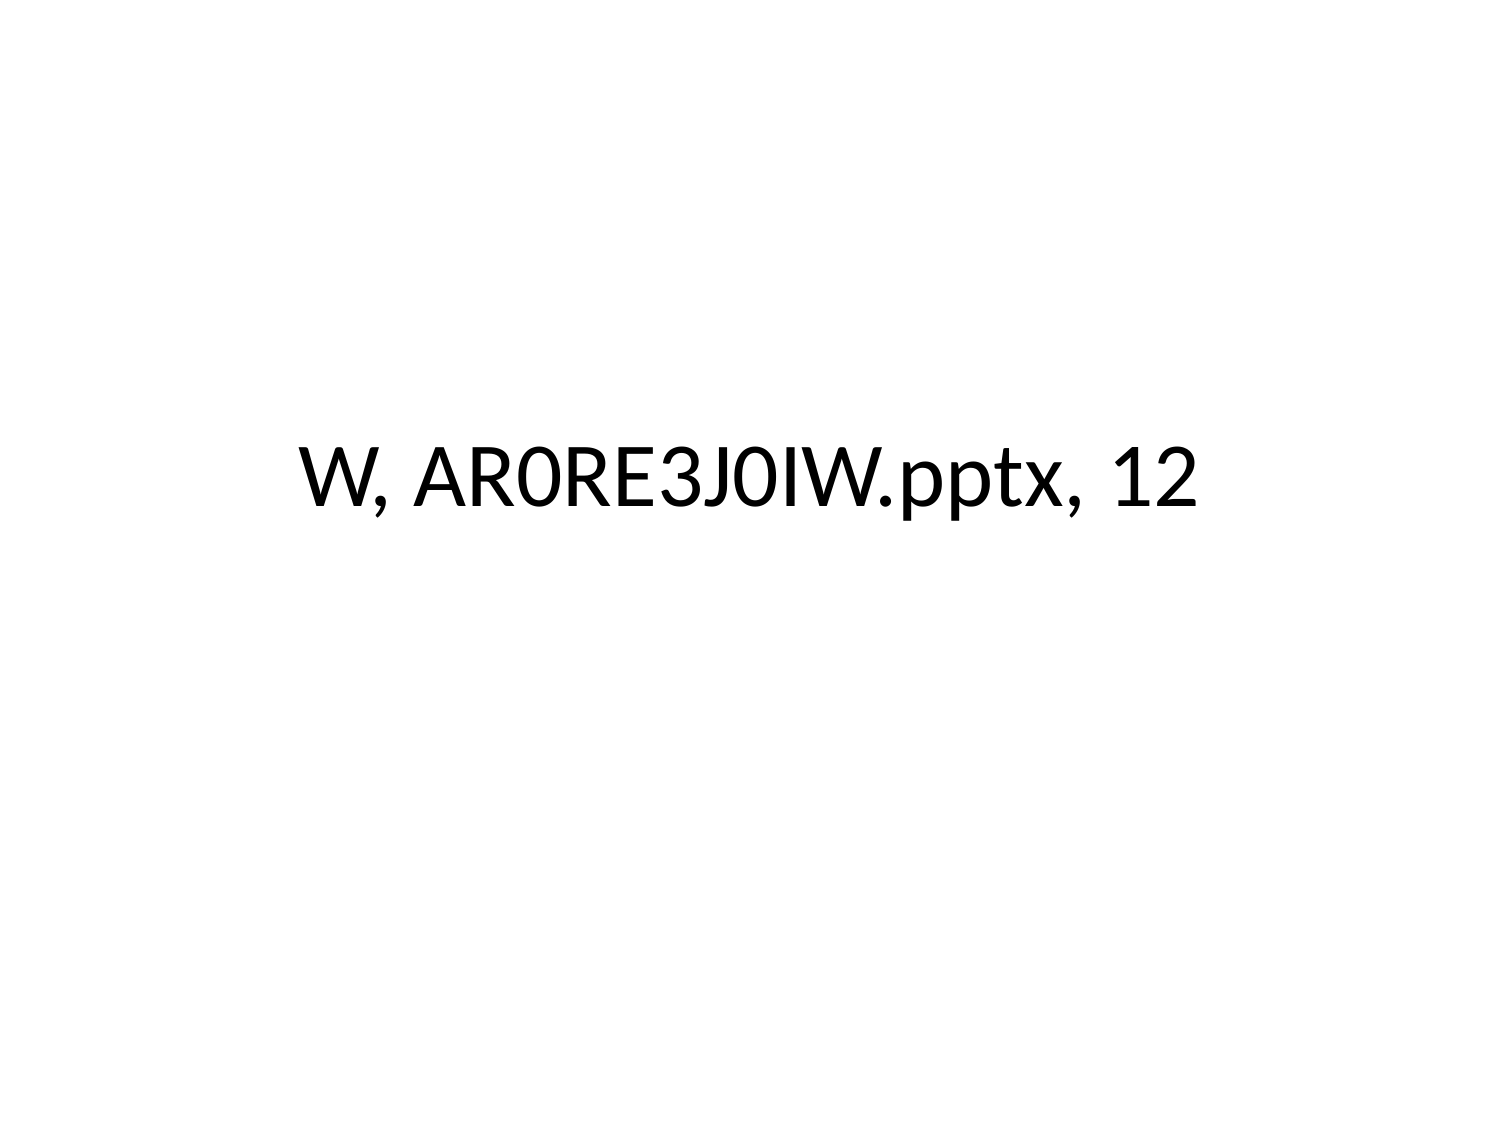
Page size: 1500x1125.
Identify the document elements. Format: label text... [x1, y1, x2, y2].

title W, AR0RE3J0IW.pptx, 12 [112, 349, 1388, 591]
